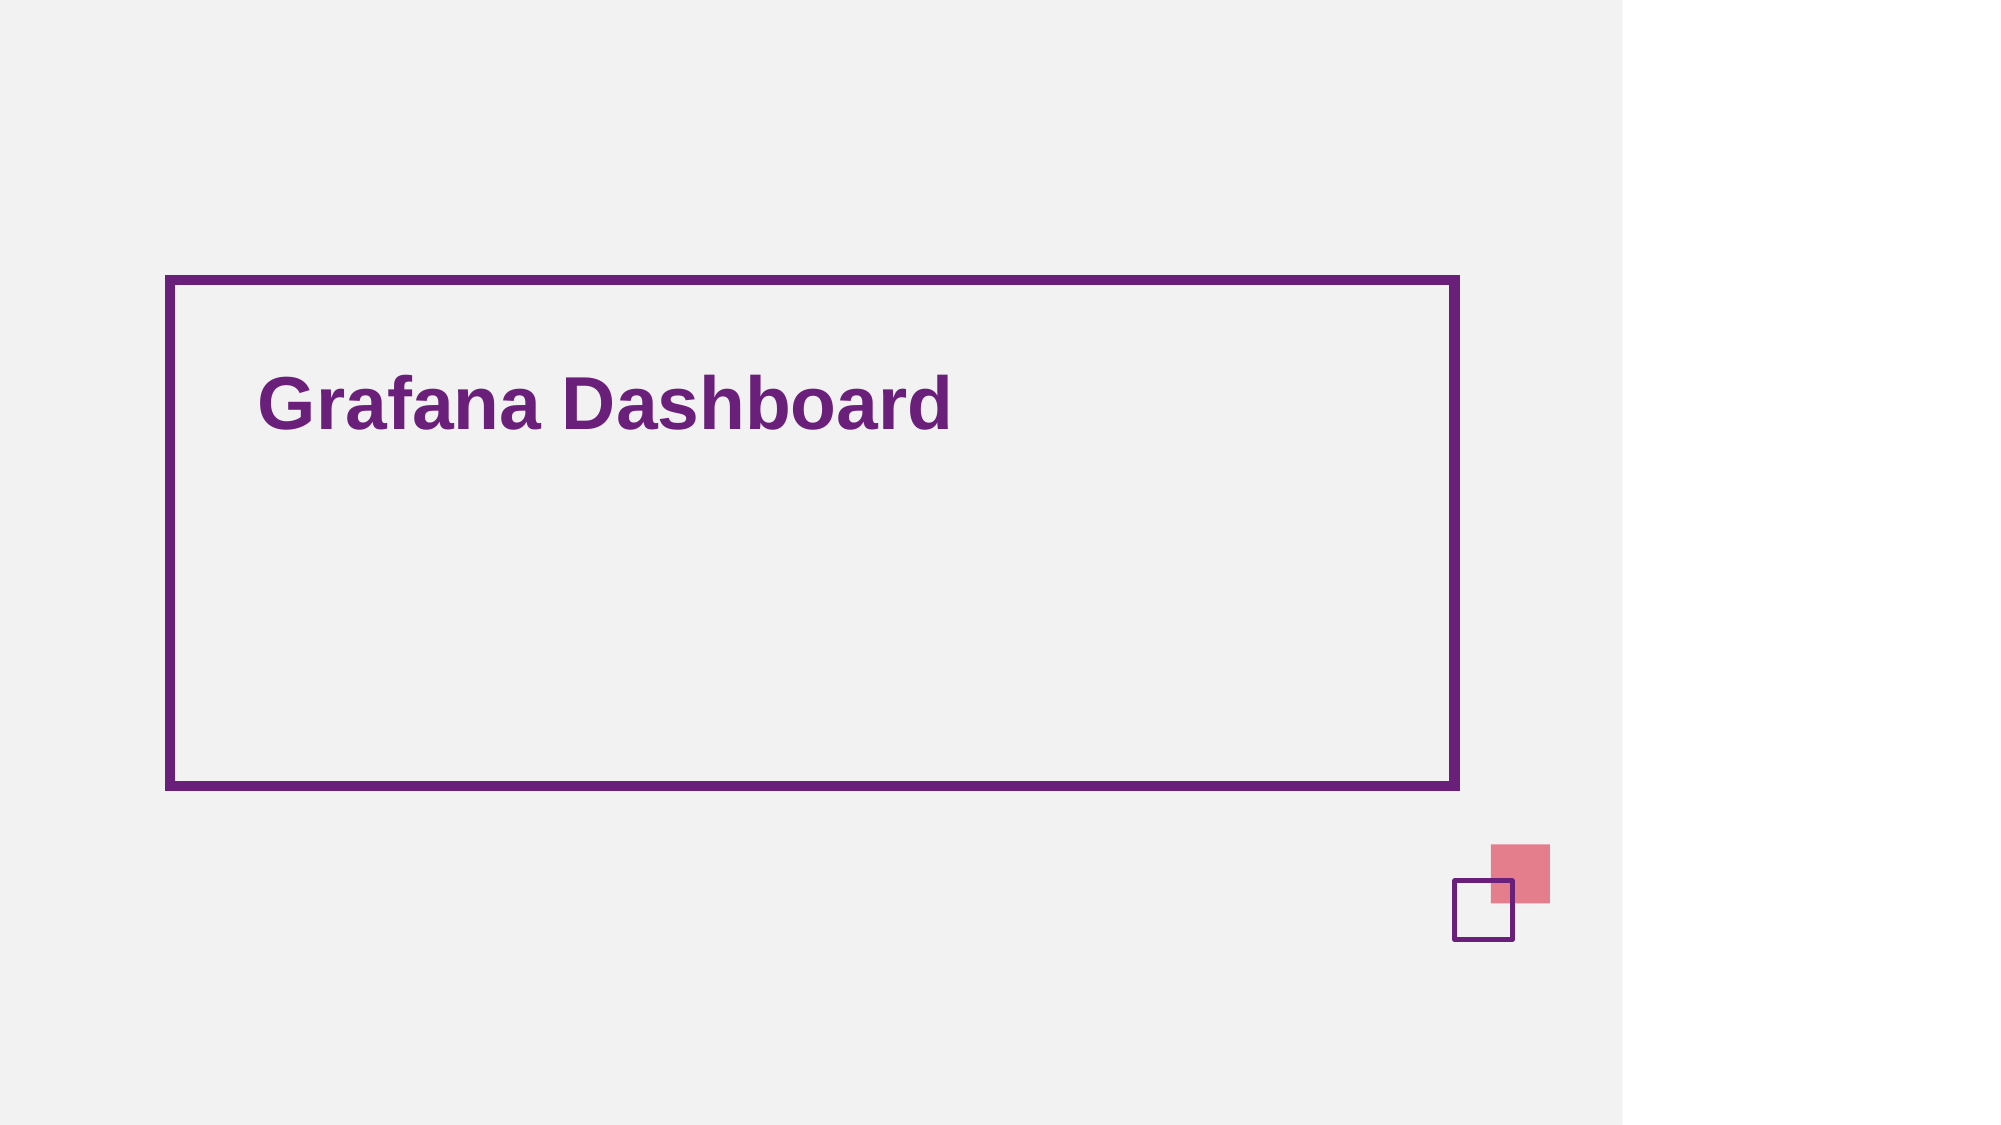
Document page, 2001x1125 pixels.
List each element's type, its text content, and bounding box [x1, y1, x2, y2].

list Grafana Dashboard [242, 357, 1382, 704]
